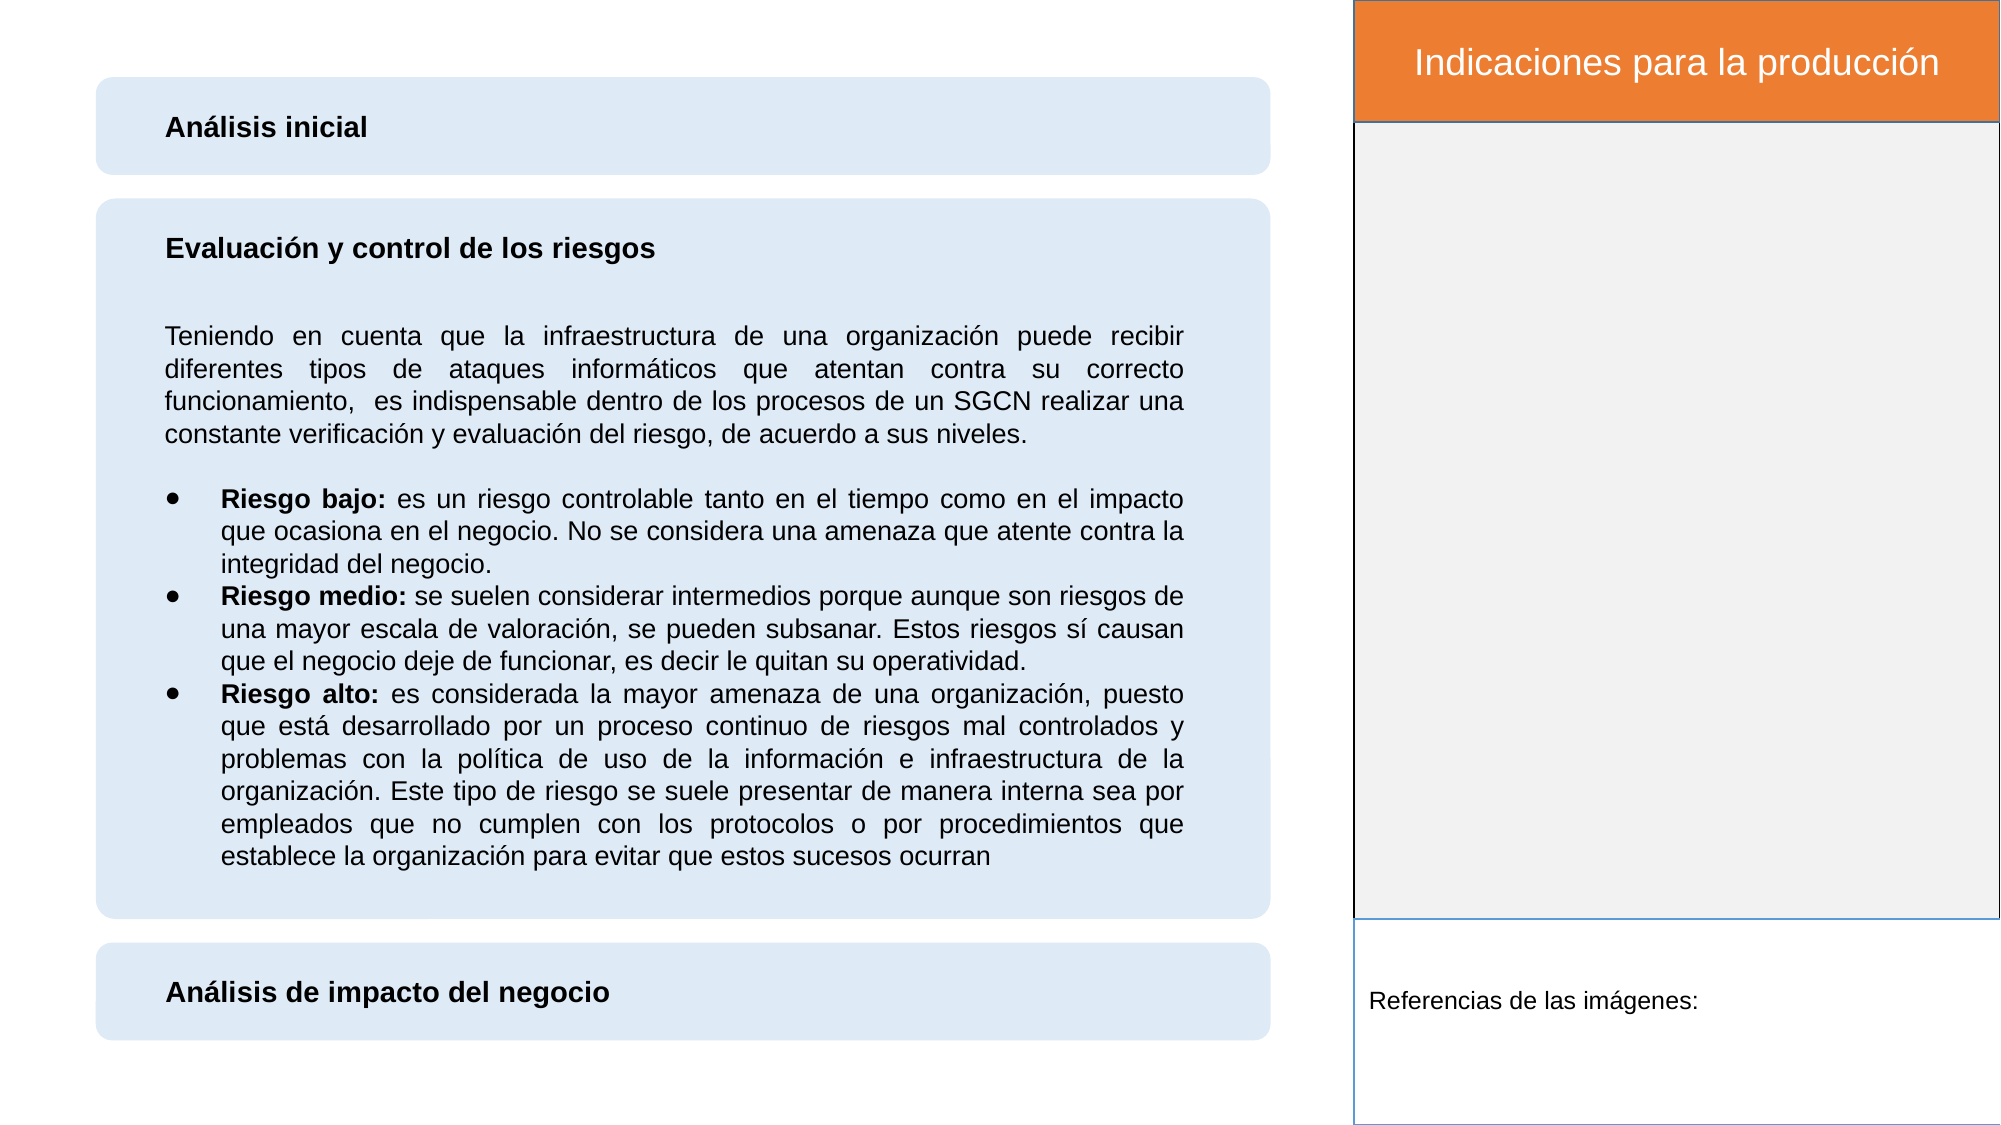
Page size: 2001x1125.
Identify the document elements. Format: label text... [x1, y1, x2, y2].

text_box [93, 196, 1273, 922]
text_box Referencias de las imágenes: [1353, 918, 2000, 1125]
text_box Indicaciones para la producción [1353, 0, 2000, 122]
text_box Análisis de impacto del negocio [150, 966, 626, 1016]
text_box [93, 940, 1273, 1043]
text_box Evaluación y control de los riesgos [150, 222, 672, 272]
text_box Análisis inicial [150, 100, 384, 151]
text_box [1353, 122, 2000, 918]
text_box Teniendo en cuenta que la infraestructura de una organización puede recibir diferentes tipos de ataques informáticos que atentan contra su correcto funcionamiento, es indispensable dentro de los procesos de un SGCN realizar una constante verificación y evaluación del riesgo, de acuerdo a sus niveles. Riesgo bajo: es un riesgo controlable tanto en el tiempo como en el impacto que ocasiona en el negocio. No se considera una amenaza que atente contra la integridad del negocio. Riesgo medio: se suelen considerar intermedios porque aunque son riesgos de una mayor escala de valoración, se pueden subsanar. Estos riesgos sí causan que el negocio deje de funcionar, es decir le quitan su operatividad. Riesgo alto: es considerada la mayor amenaza de una organización, puesto que está desarrollado por un proceso continuo de riesgos mal controlados y problemas con la política de uso de la información e infraestructura de la organización. Este tipo de riesgo se suele presentar de manera interna sea por empleados que no cumplen con los protocolos o por procedimientos que establece la organización para evitar que estos sucesos ocurran [149, 311, 1199, 879]
text_box [93, 75, 1273, 177]
